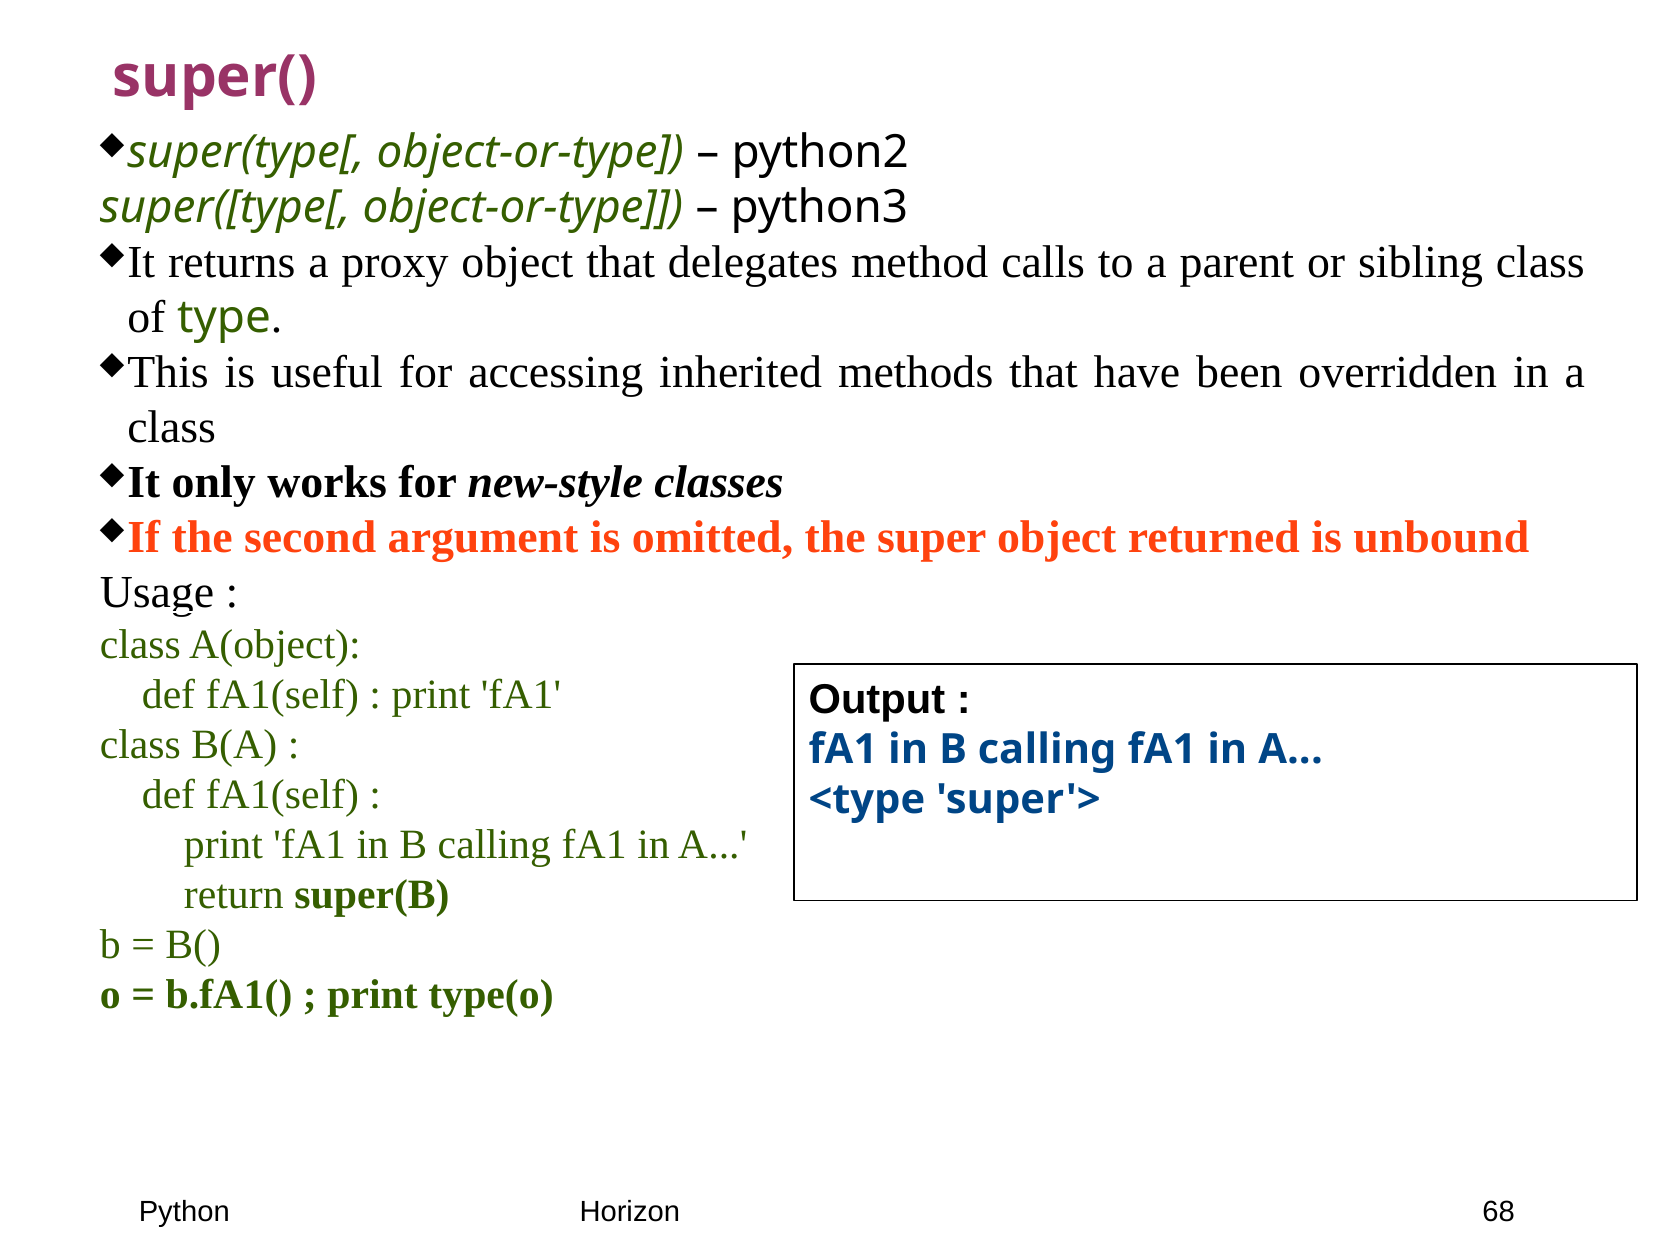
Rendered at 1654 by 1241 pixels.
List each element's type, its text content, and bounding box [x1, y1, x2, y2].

text_box Horizon [564, 1184, 1089, 1241]
text_box super() [97, 0, 1504, 149]
text_box 68 [1185, 1184, 1530, 1241]
text_box Output : fA1 in B calling fA1 in A... <type 'super'> [793, 664, 1638, 901]
text_box super(type[, object-or-type]) – python2 super([type[, object-or-type]]) – python3 It returns a proxy object that delegates method calls to a parent or sibling class of type. This is useful for accessing inherited methods that have been overridden in a class It only works for new-style classes If the second argument is omitted, the super object returned is unbound Usage : class A(object): def fA1(self) : print 'fA1' class B(A) : def fA1(self) : print 'fA1 in B calling fA1 in A...' return super(B) b = B() o = b.fA1() ; print type(o) [82, 114, 1602, 1025]
text_box Python [123, 1184, 469, 1241]
